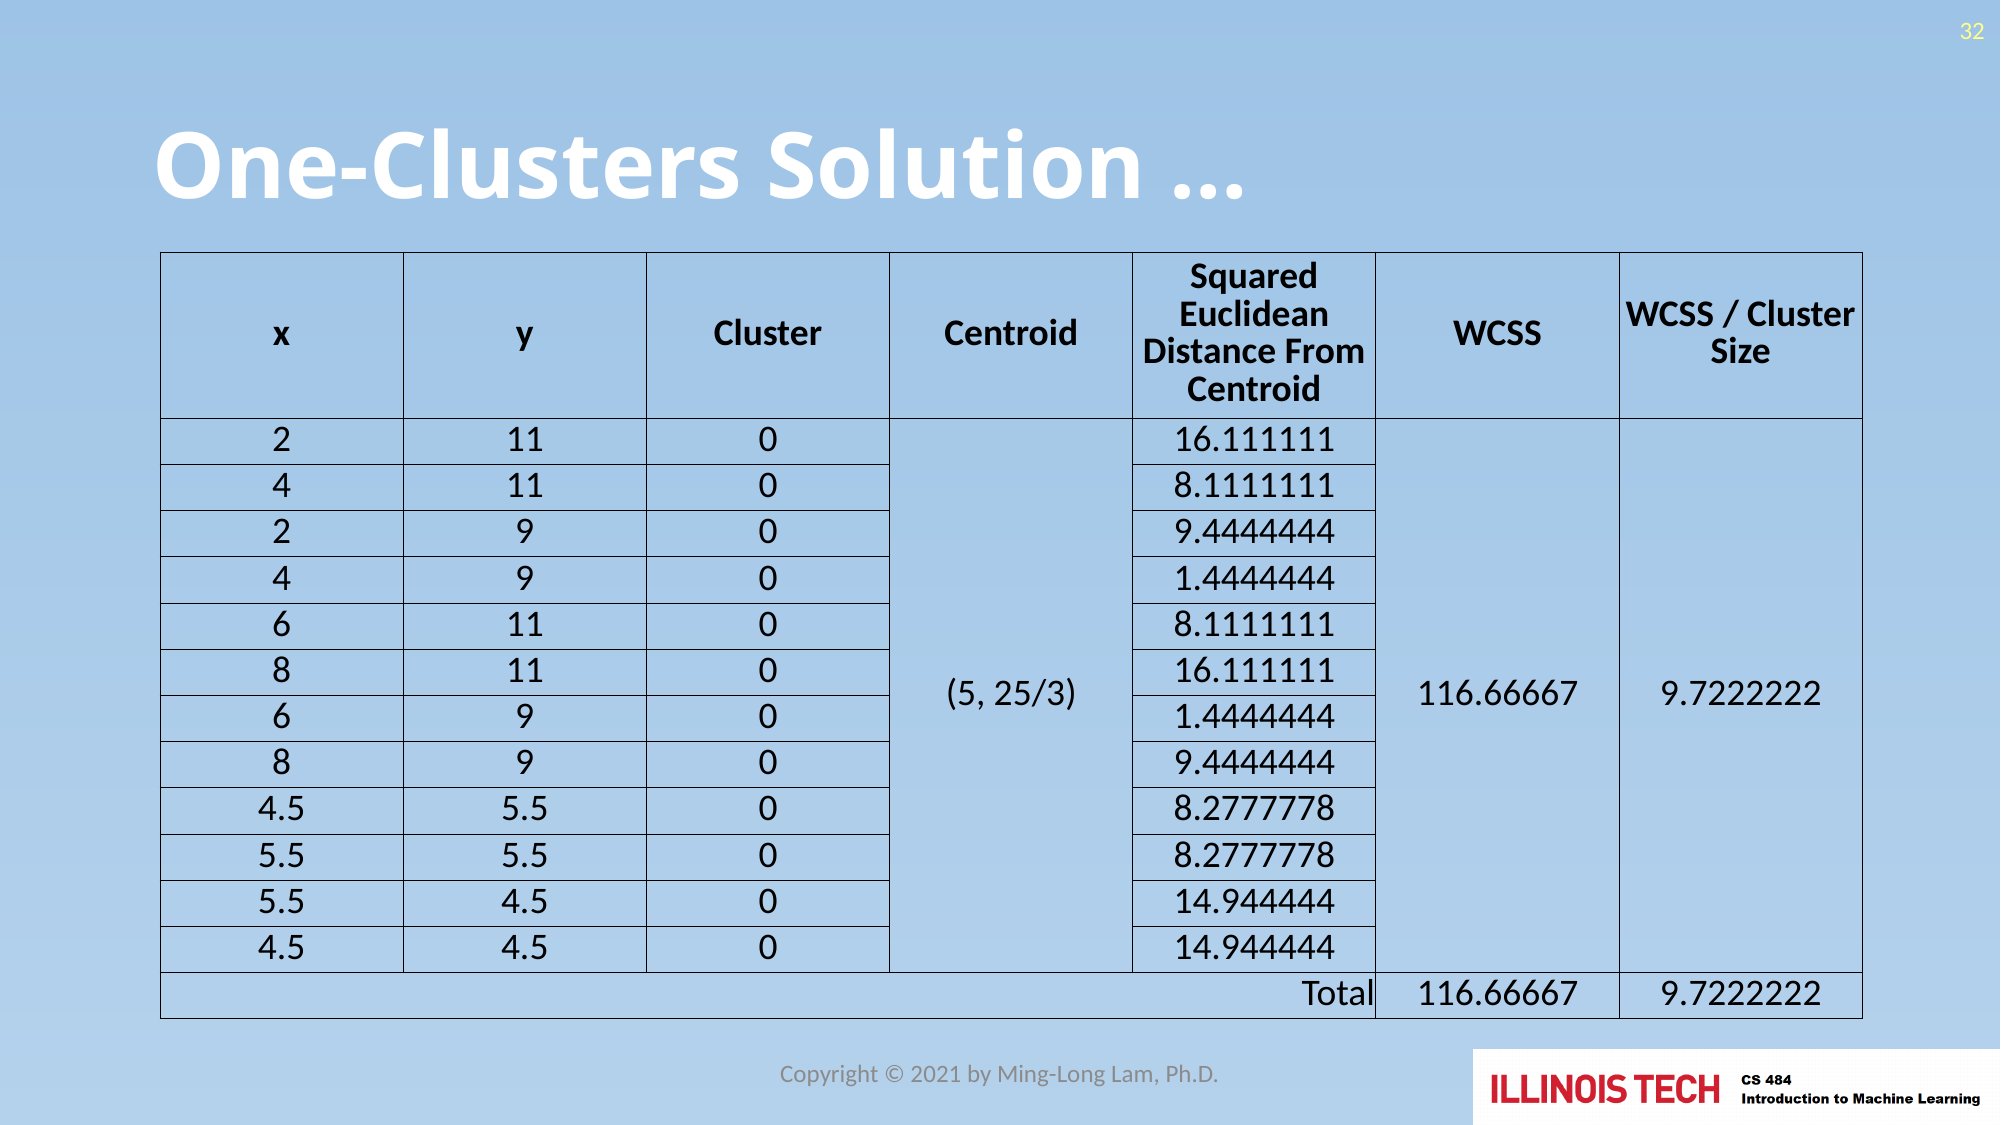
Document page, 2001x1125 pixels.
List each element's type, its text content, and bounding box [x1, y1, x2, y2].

table_cell 0 [647, 465, 889, 510]
table_cell 11 [404, 419, 646, 464]
table_cell 16.111111 [1133, 650, 1375, 695]
table_cell 116.66667 [1376, 419, 1619, 972]
table_cell 16.111111 [1133, 419, 1375, 464]
table_header Squared Euclidean Distance From Centroid [1133, 253, 1375, 418]
table_cell 8.2777778 [1133, 788, 1375, 834]
table_cell 0 [647, 604, 889, 649]
table_cell 2 [161, 419, 403, 464]
table_cell 4.5 [161, 788, 403, 834]
picture [1473, 1049, 2000, 1125]
table_cell 6 [161, 604, 403, 649]
table_cell 8.2777778 [1133, 835, 1375, 880]
table_cell 8 [161, 650, 403, 695]
table_cell 4 [161, 557, 403, 603]
table_cell 0 [647, 788, 889, 834]
table_cell 0 [647, 881, 889, 926]
table_cell 9.4444444 [1133, 742, 1375, 787]
table_cell 0 [647, 835, 889, 880]
table_cell 8.1111111 [1133, 465, 1375, 510]
table_cell 5.5 [161, 835, 403, 880]
table_cell 9.4444444 [1133, 511, 1375, 556]
table_cell 5.5 [404, 788, 646, 834]
table_cell 0 [647, 927, 889, 972]
table_cell 8 [161, 742, 403, 787]
table_cell 1.4444444 [1133, 696, 1375, 741]
table_cell 4.5 [404, 927, 646, 972]
table_cell 6 [161, 696, 403, 741]
table_cell 2 [161, 511, 403, 556]
table_cell 0 [647, 650, 889, 695]
title One-Clusters Solution … [137, 59, 1863, 278]
table_cell 4.5 [404, 881, 646, 926]
footer Copyright © 2021 by Ming-Long Lam, Ph.D. [662, 1042, 1338, 1103]
table_cell 9.7222222 [1620, 419, 1862, 972]
table_cell 9.7222222 [1620, 973, 1862, 1018]
table_cell 11 [404, 465, 646, 510]
table_cell 0 [647, 557, 889, 603]
table_cell 5.5 [161, 881, 403, 926]
slide_number 32 [1550, 0, 2000, 60]
table_cell 116.66667 [1376, 973, 1619, 1018]
table_header x [161, 253, 403, 418]
table_cell 8.1111111 [1133, 604, 1375, 649]
table_cell 1.4444444 [1133, 557, 1375, 603]
table_cell 11 [404, 650, 646, 695]
table_cell Total [161, 973, 1375, 1018]
table_cell 0 [647, 511, 889, 556]
table_cell 0 [647, 696, 889, 741]
table_header Centroid [890, 253, 1132, 418]
table_cell 9 [404, 742, 646, 787]
table_header WCSS / Cluster Size [1620, 253, 1862, 418]
table_cell 0 [647, 419, 889, 464]
table_cell 14.944444 [1133, 927, 1375, 972]
table_cell 9 [404, 696, 646, 741]
table_cell 0 [647, 742, 889, 787]
table_cell 14.944444 [1133, 881, 1375, 926]
table_cell 11 [404, 604, 646, 649]
table_header y [404, 253, 646, 418]
table_header WCSS [1376, 253, 1619, 418]
table_cell (5, 25/3) [890, 419, 1132, 972]
table_cell 9 [404, 557, 646, 603]
table_cell 4 [161, 465, 403, 510]
table_cell 4.5 [161, 927, 403, 972]
table_cell 9 [404, 511, 646, 556]
table_cell 5.5 [404, 835, 646, 880]
table_header Cluster [647, 253, 889, 418]
